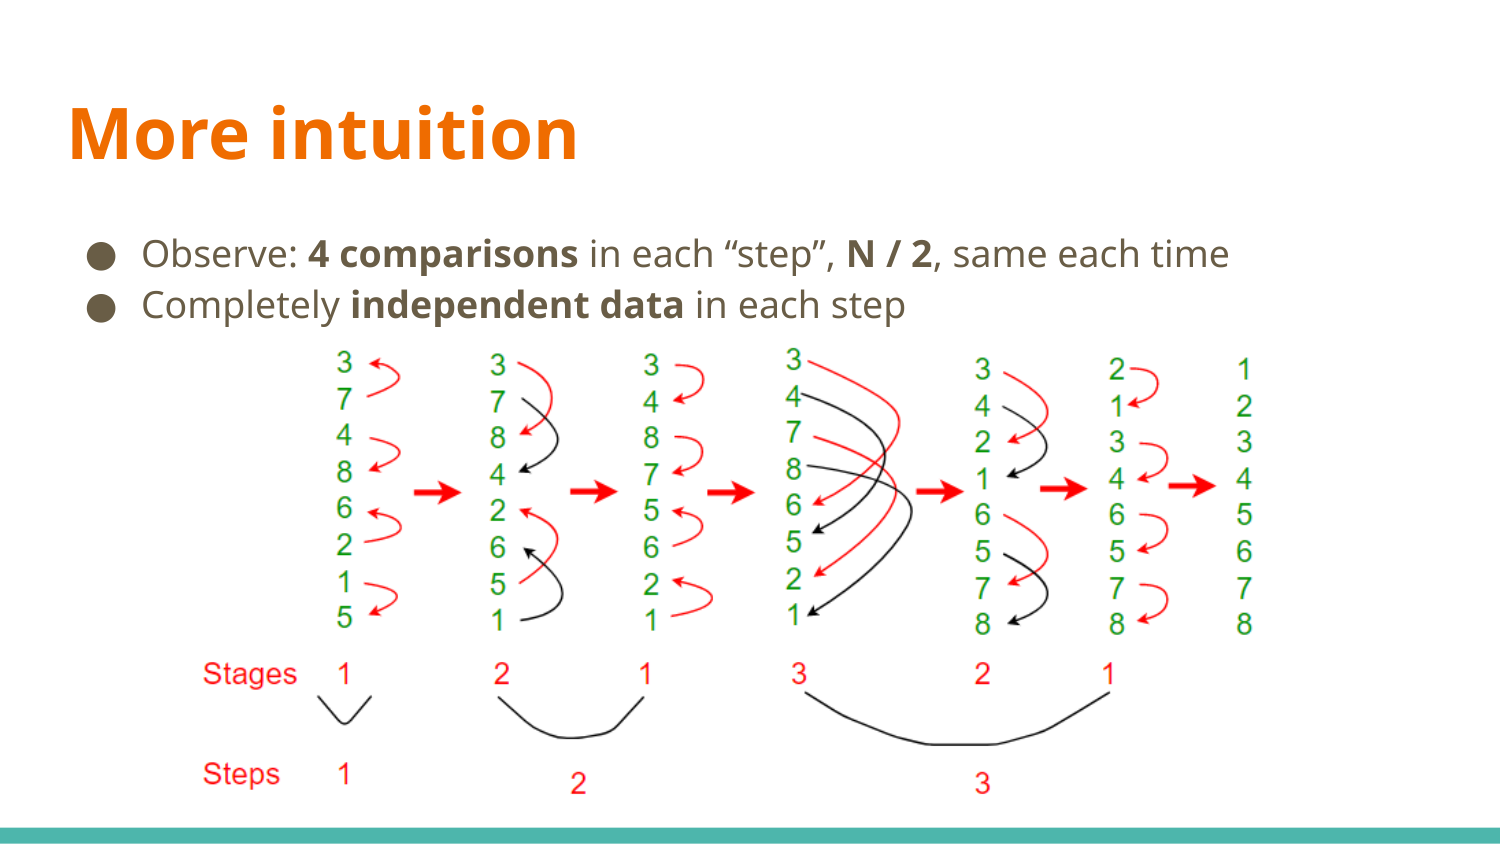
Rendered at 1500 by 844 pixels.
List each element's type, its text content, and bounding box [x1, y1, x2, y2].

picture [197, 329, 1302, 817]
title More intuition [51, 72, 1449, 189]
list Observe: 4 comparisons in each “step”, N / 2, same each time Completely independent data in each step [51, 207, 1449, 750]
